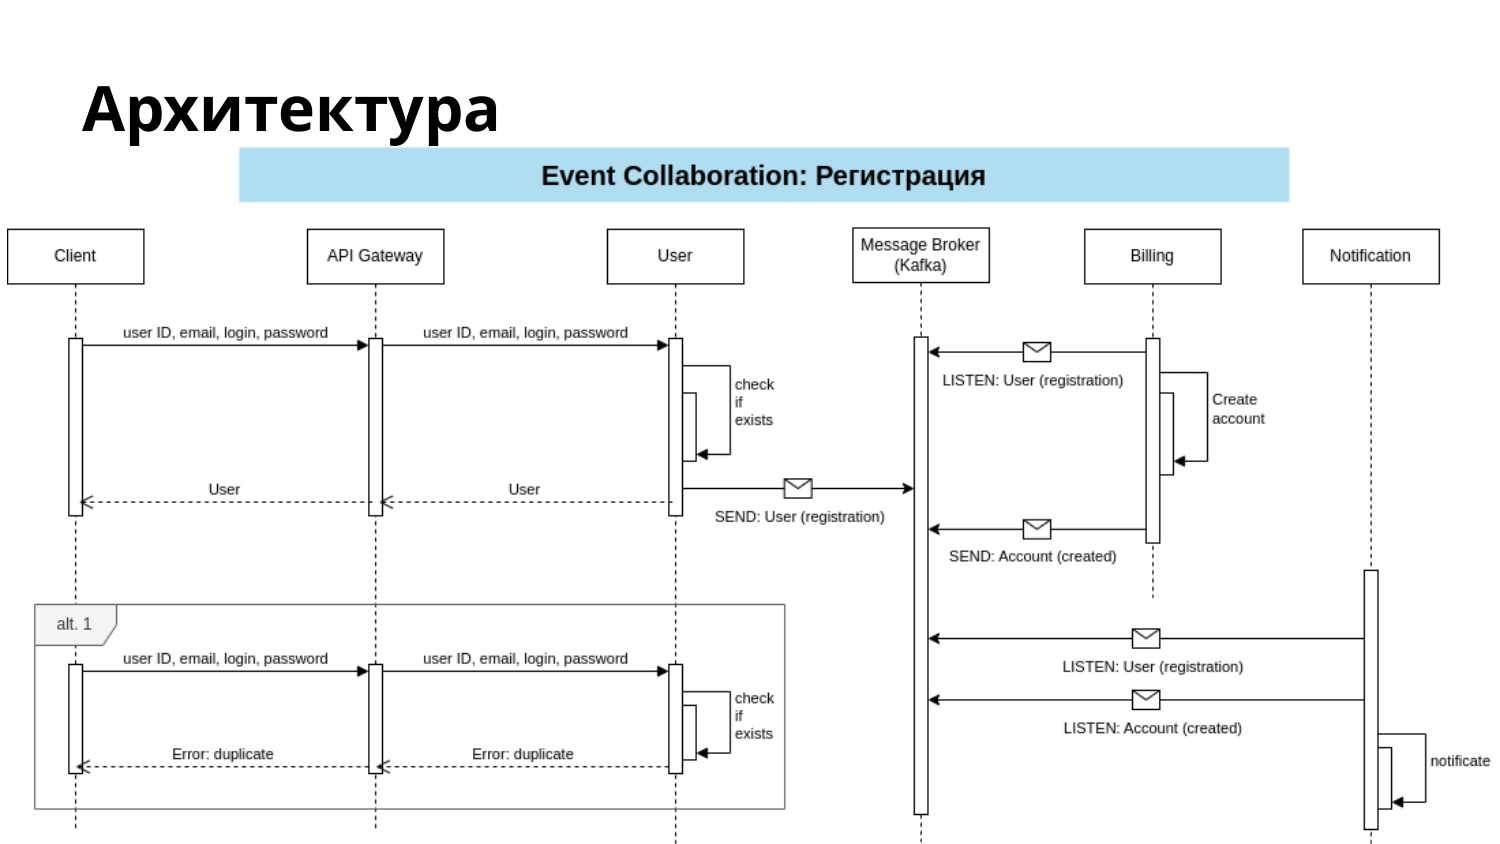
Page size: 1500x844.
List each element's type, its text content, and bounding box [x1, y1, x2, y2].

picture [0, 0, 1500, 844]
title Архитектура [82, 54, 1480, 146]
